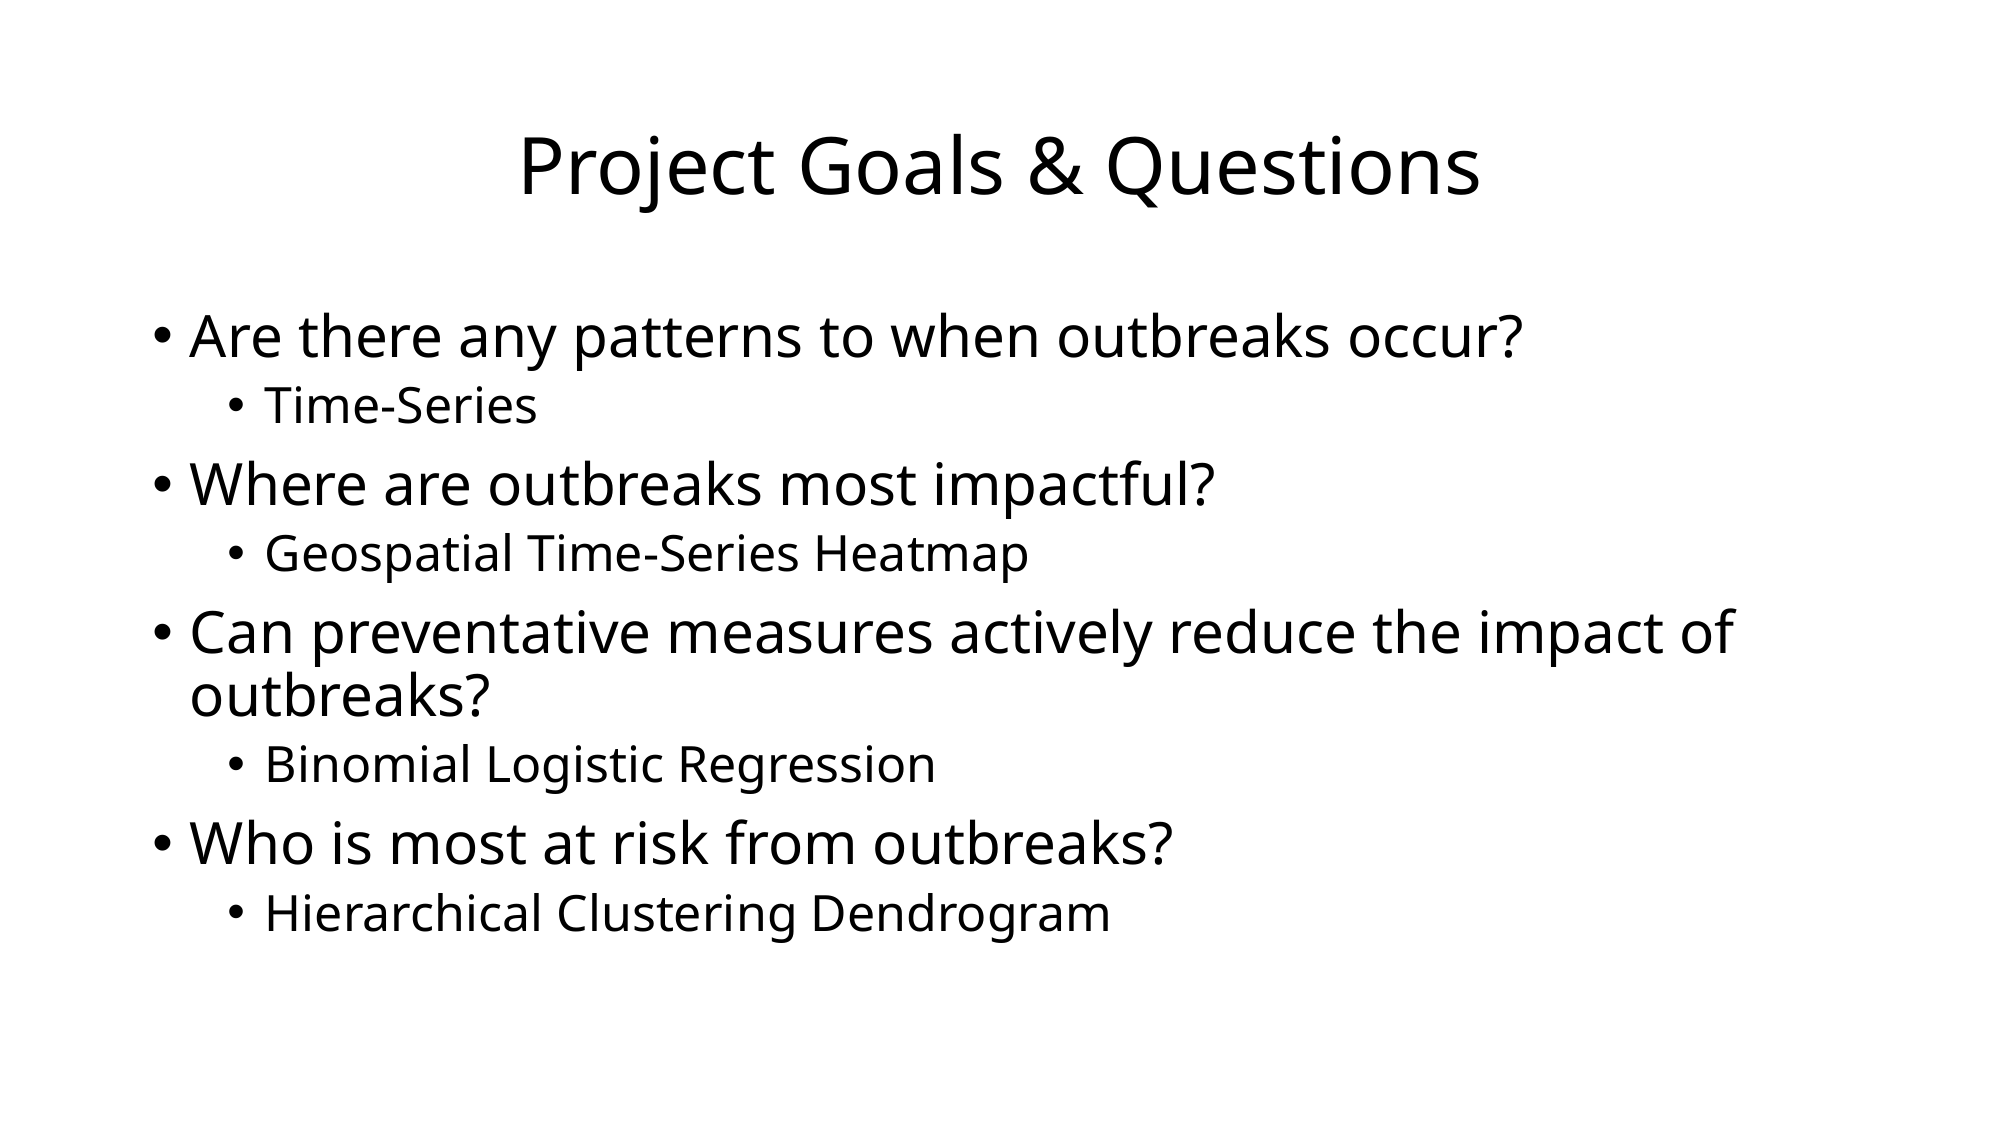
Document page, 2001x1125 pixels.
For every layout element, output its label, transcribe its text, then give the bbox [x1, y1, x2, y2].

list Are there any patterns to when outbreaks occur? Time-Series Where are outbreaks most impactful? Geospatial Time-Series Heatmap Can preventative measures actively reduce the impact of outbreaks? Binomial Logistic Regression Who is most at risk from outbreaks? Hierarchical Clustering Dendrogram [137, 299, 1863, 1014]
title Project Goals & Questions [137, 59, 1863, 278]
